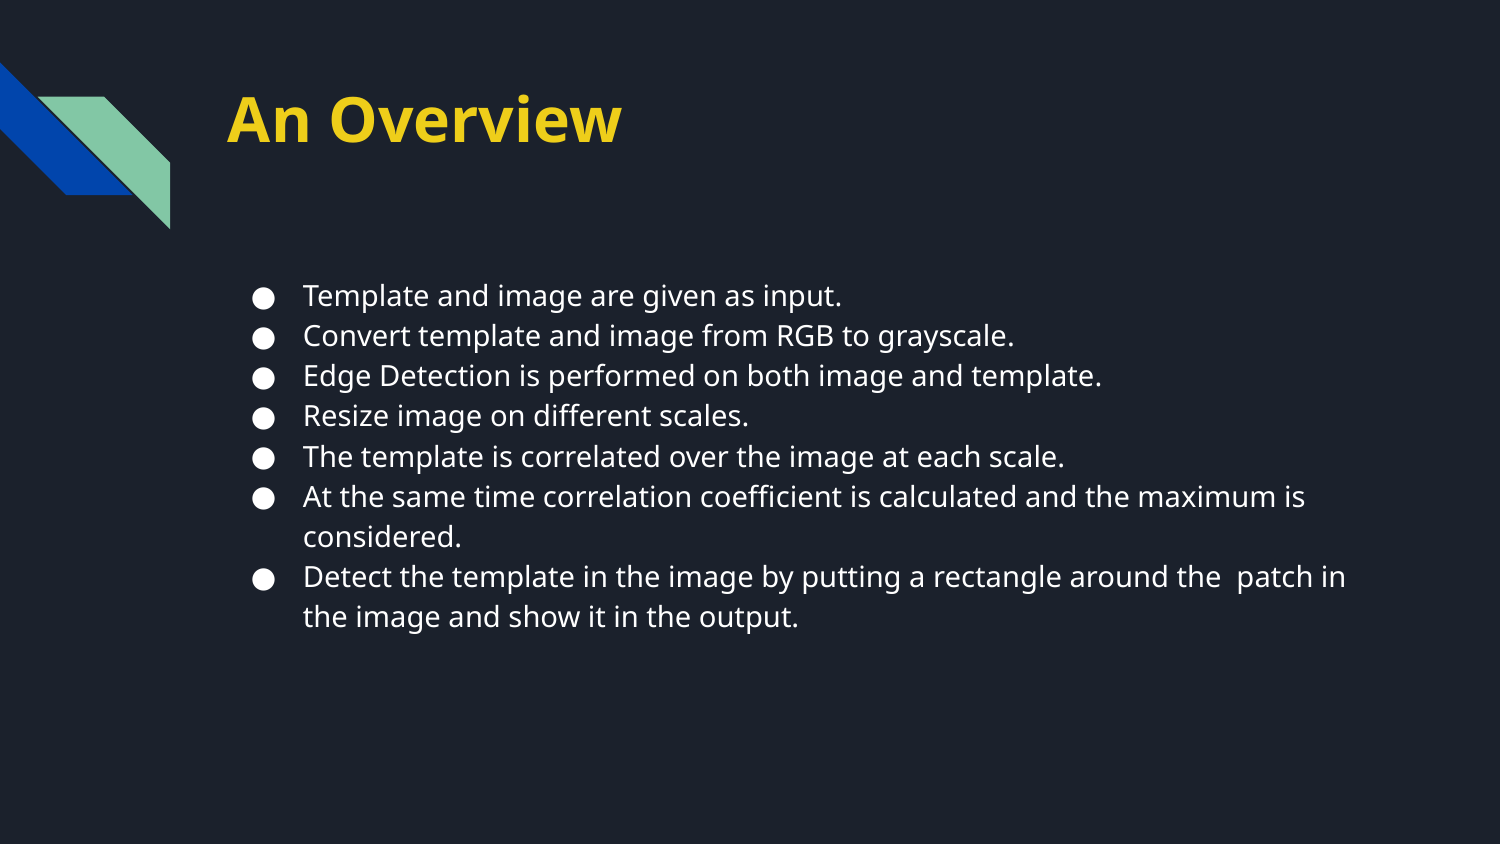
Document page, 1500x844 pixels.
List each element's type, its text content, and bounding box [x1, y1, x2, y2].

title An Overview [212, 64, 1368, 215]
list Template and image are given as input. Convert template and image from RGB to grayscale. Edge Detection is performed on both image and template. Resize image on different scales. The template is correlated over the image at each scale. At the same time correlation coefficient is calculated and the maximum is considered. Detect the template in the image by putting a rectangle around the patch in the image and show it in the output. [212, 257, 1368, 735]
